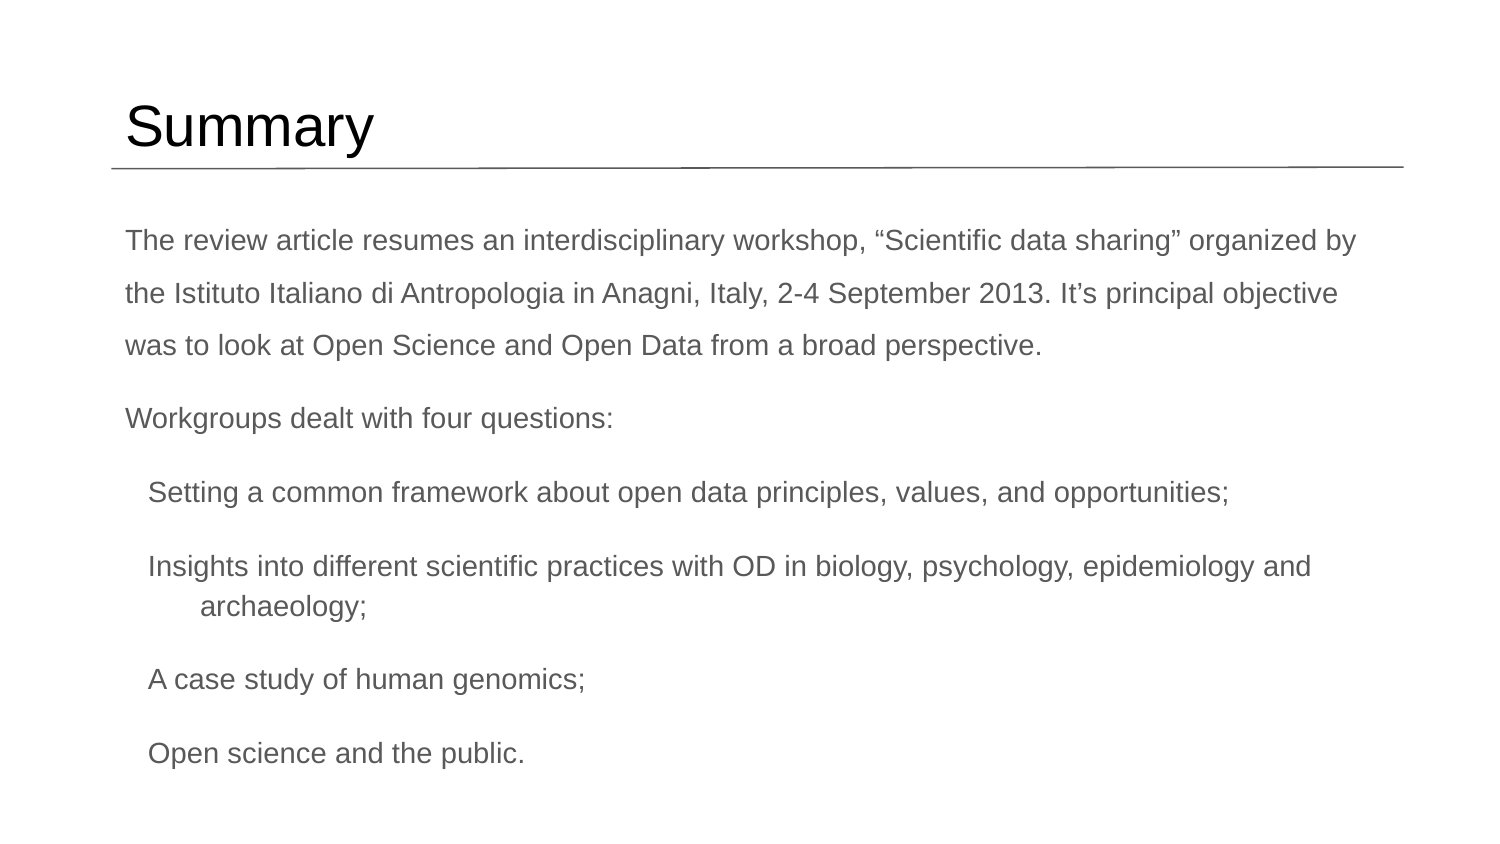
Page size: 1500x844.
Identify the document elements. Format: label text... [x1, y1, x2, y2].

title Summary [109, 72, 1403, 167]
list The review article resumes an interdisciplinary workshop, “Scientific data sharing” organized by the Istituto Italiano di Antropologia in Anagni, Italy, 2-4 September 2013. It’s principal objective was to look at Open Science and Open Data from a broad perspective. Workgroups dealt with four questions: Setting a common framework about open data principles, values, and opportunities; Insights into different scientific practices with OD in biology, psychology, epidemiology and archaeology; A case study of human genomics; Open science and the public. [109, 189, 1403, 750]
